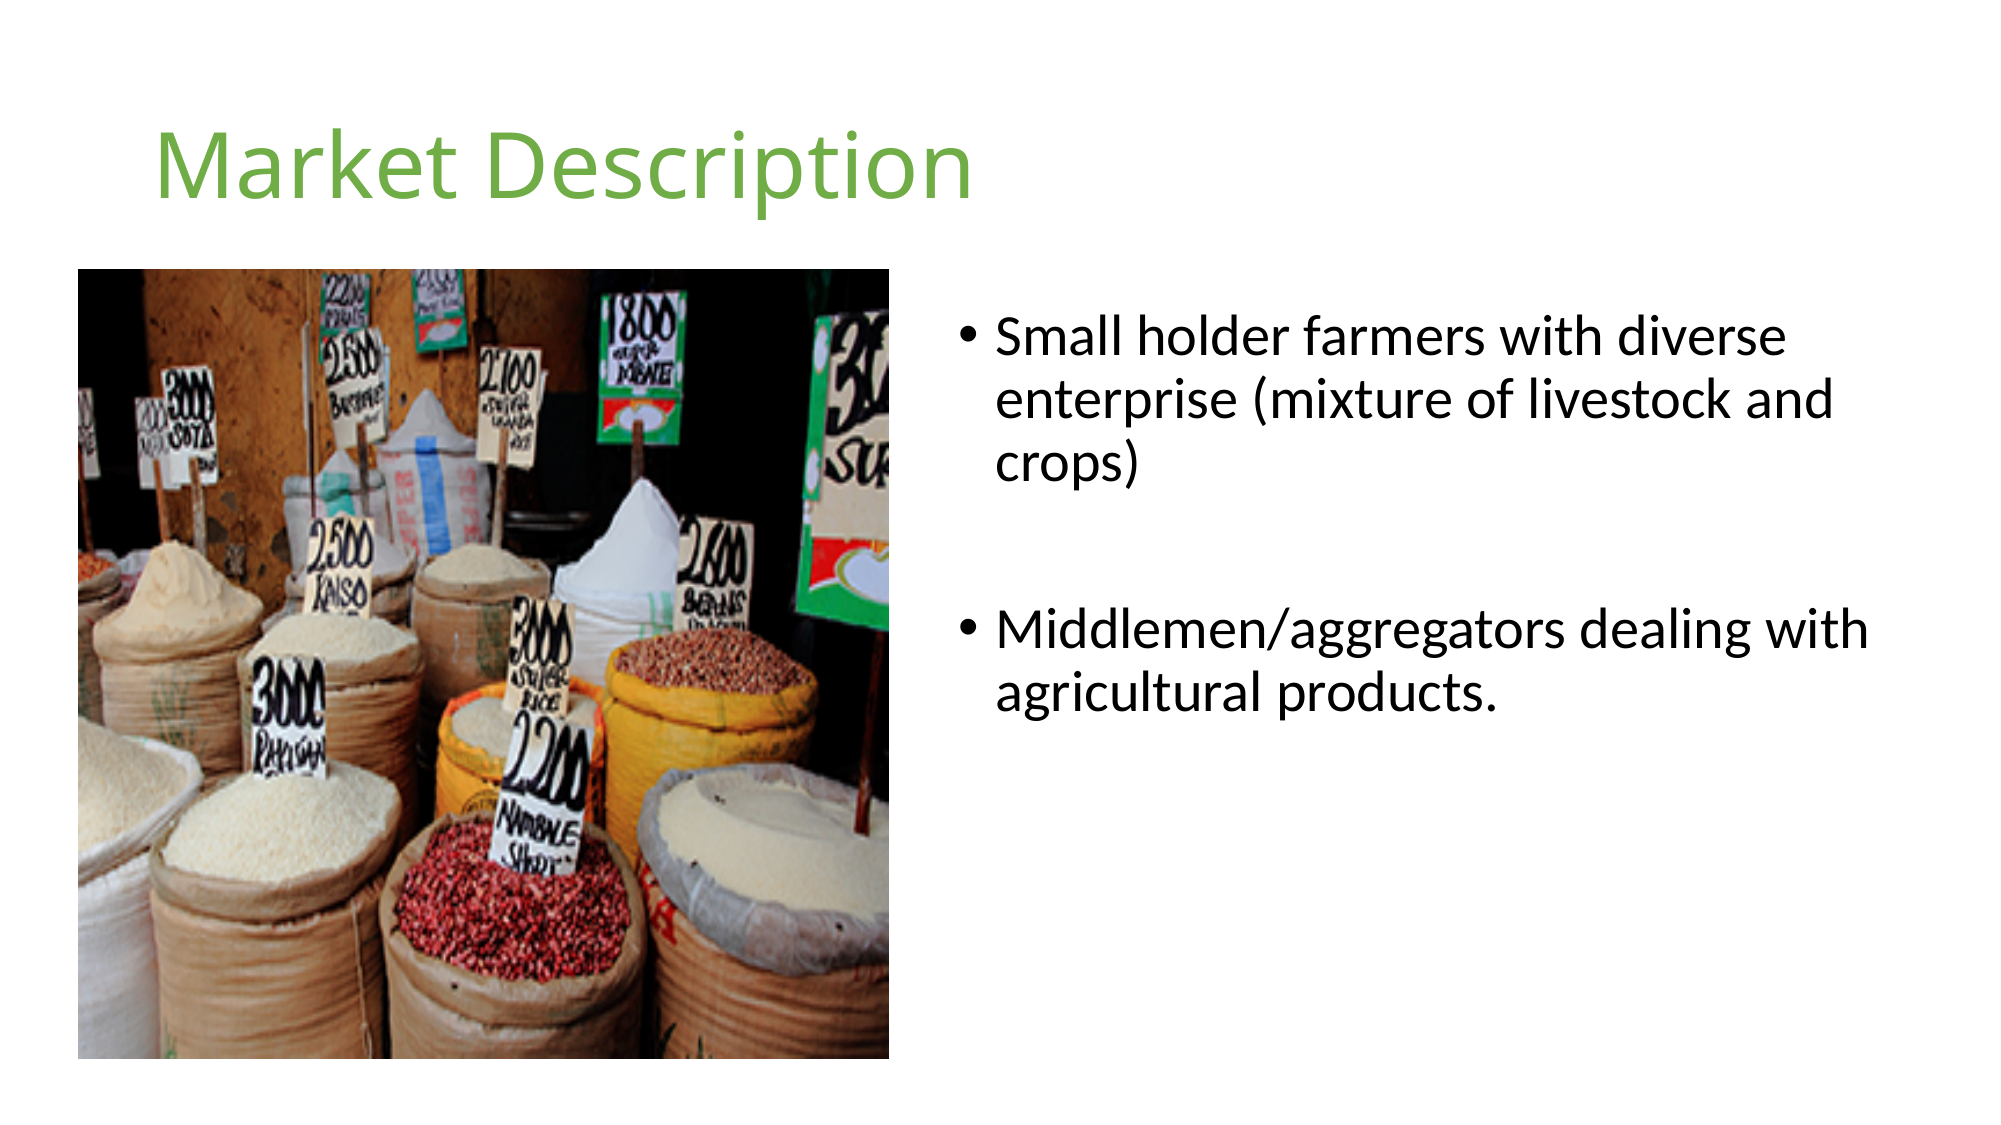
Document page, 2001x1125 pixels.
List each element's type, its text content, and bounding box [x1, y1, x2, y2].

title Market Description [137, 59, 1863, 278]
list Small holder farmers with diverse enterprise (mixture of livestock and crops) Middlemen/aggregators dealing with agricultural products. [943, 297, 1977, 1012]
picture [78, 269, 889, 1059]
